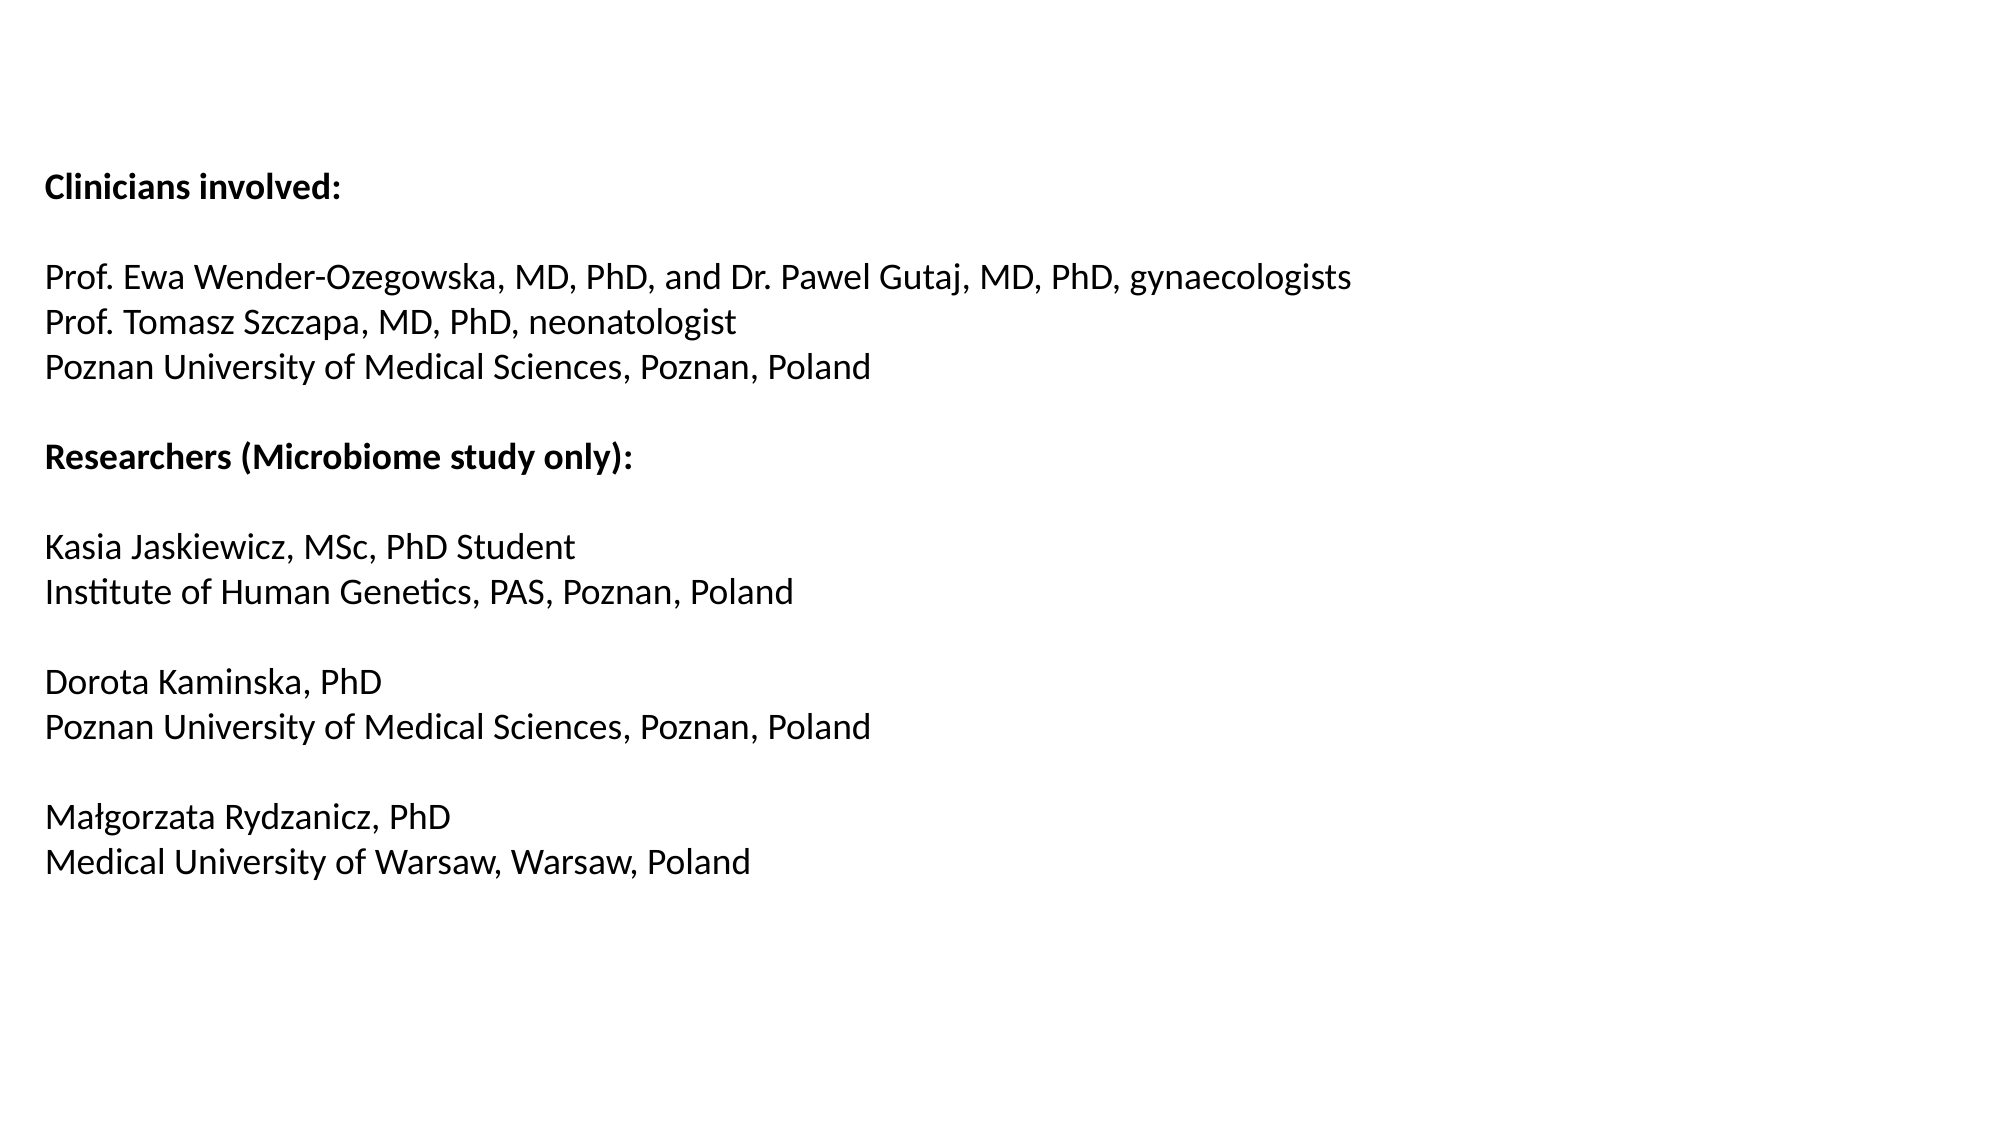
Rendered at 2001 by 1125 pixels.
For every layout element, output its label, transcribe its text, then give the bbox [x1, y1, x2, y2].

text_box Clinicians involved: Prof. Ewa Wender-Ozegowska, MD, PhD, and Dr. Pawel Gutaj, MD, PhD, gynaecologists Prof. Tomasz Szczapa, MD, PhD, neonatologist Poznan University of Medical Sciences, Poznan, Poland Researchers (Microbiome study only): Kasia Jaskiewicz, MSc, PhD Student Institute of Human Genetics, PAS, Poznan, Poland Dorota Kaminska, PhD Poznan University of Medical Sciences, Poznan, Poland Małgorzata Rydzanicz, PhD Medical University of Warsaw, Warsaw, Poland [29, 154, 1960, 980]
